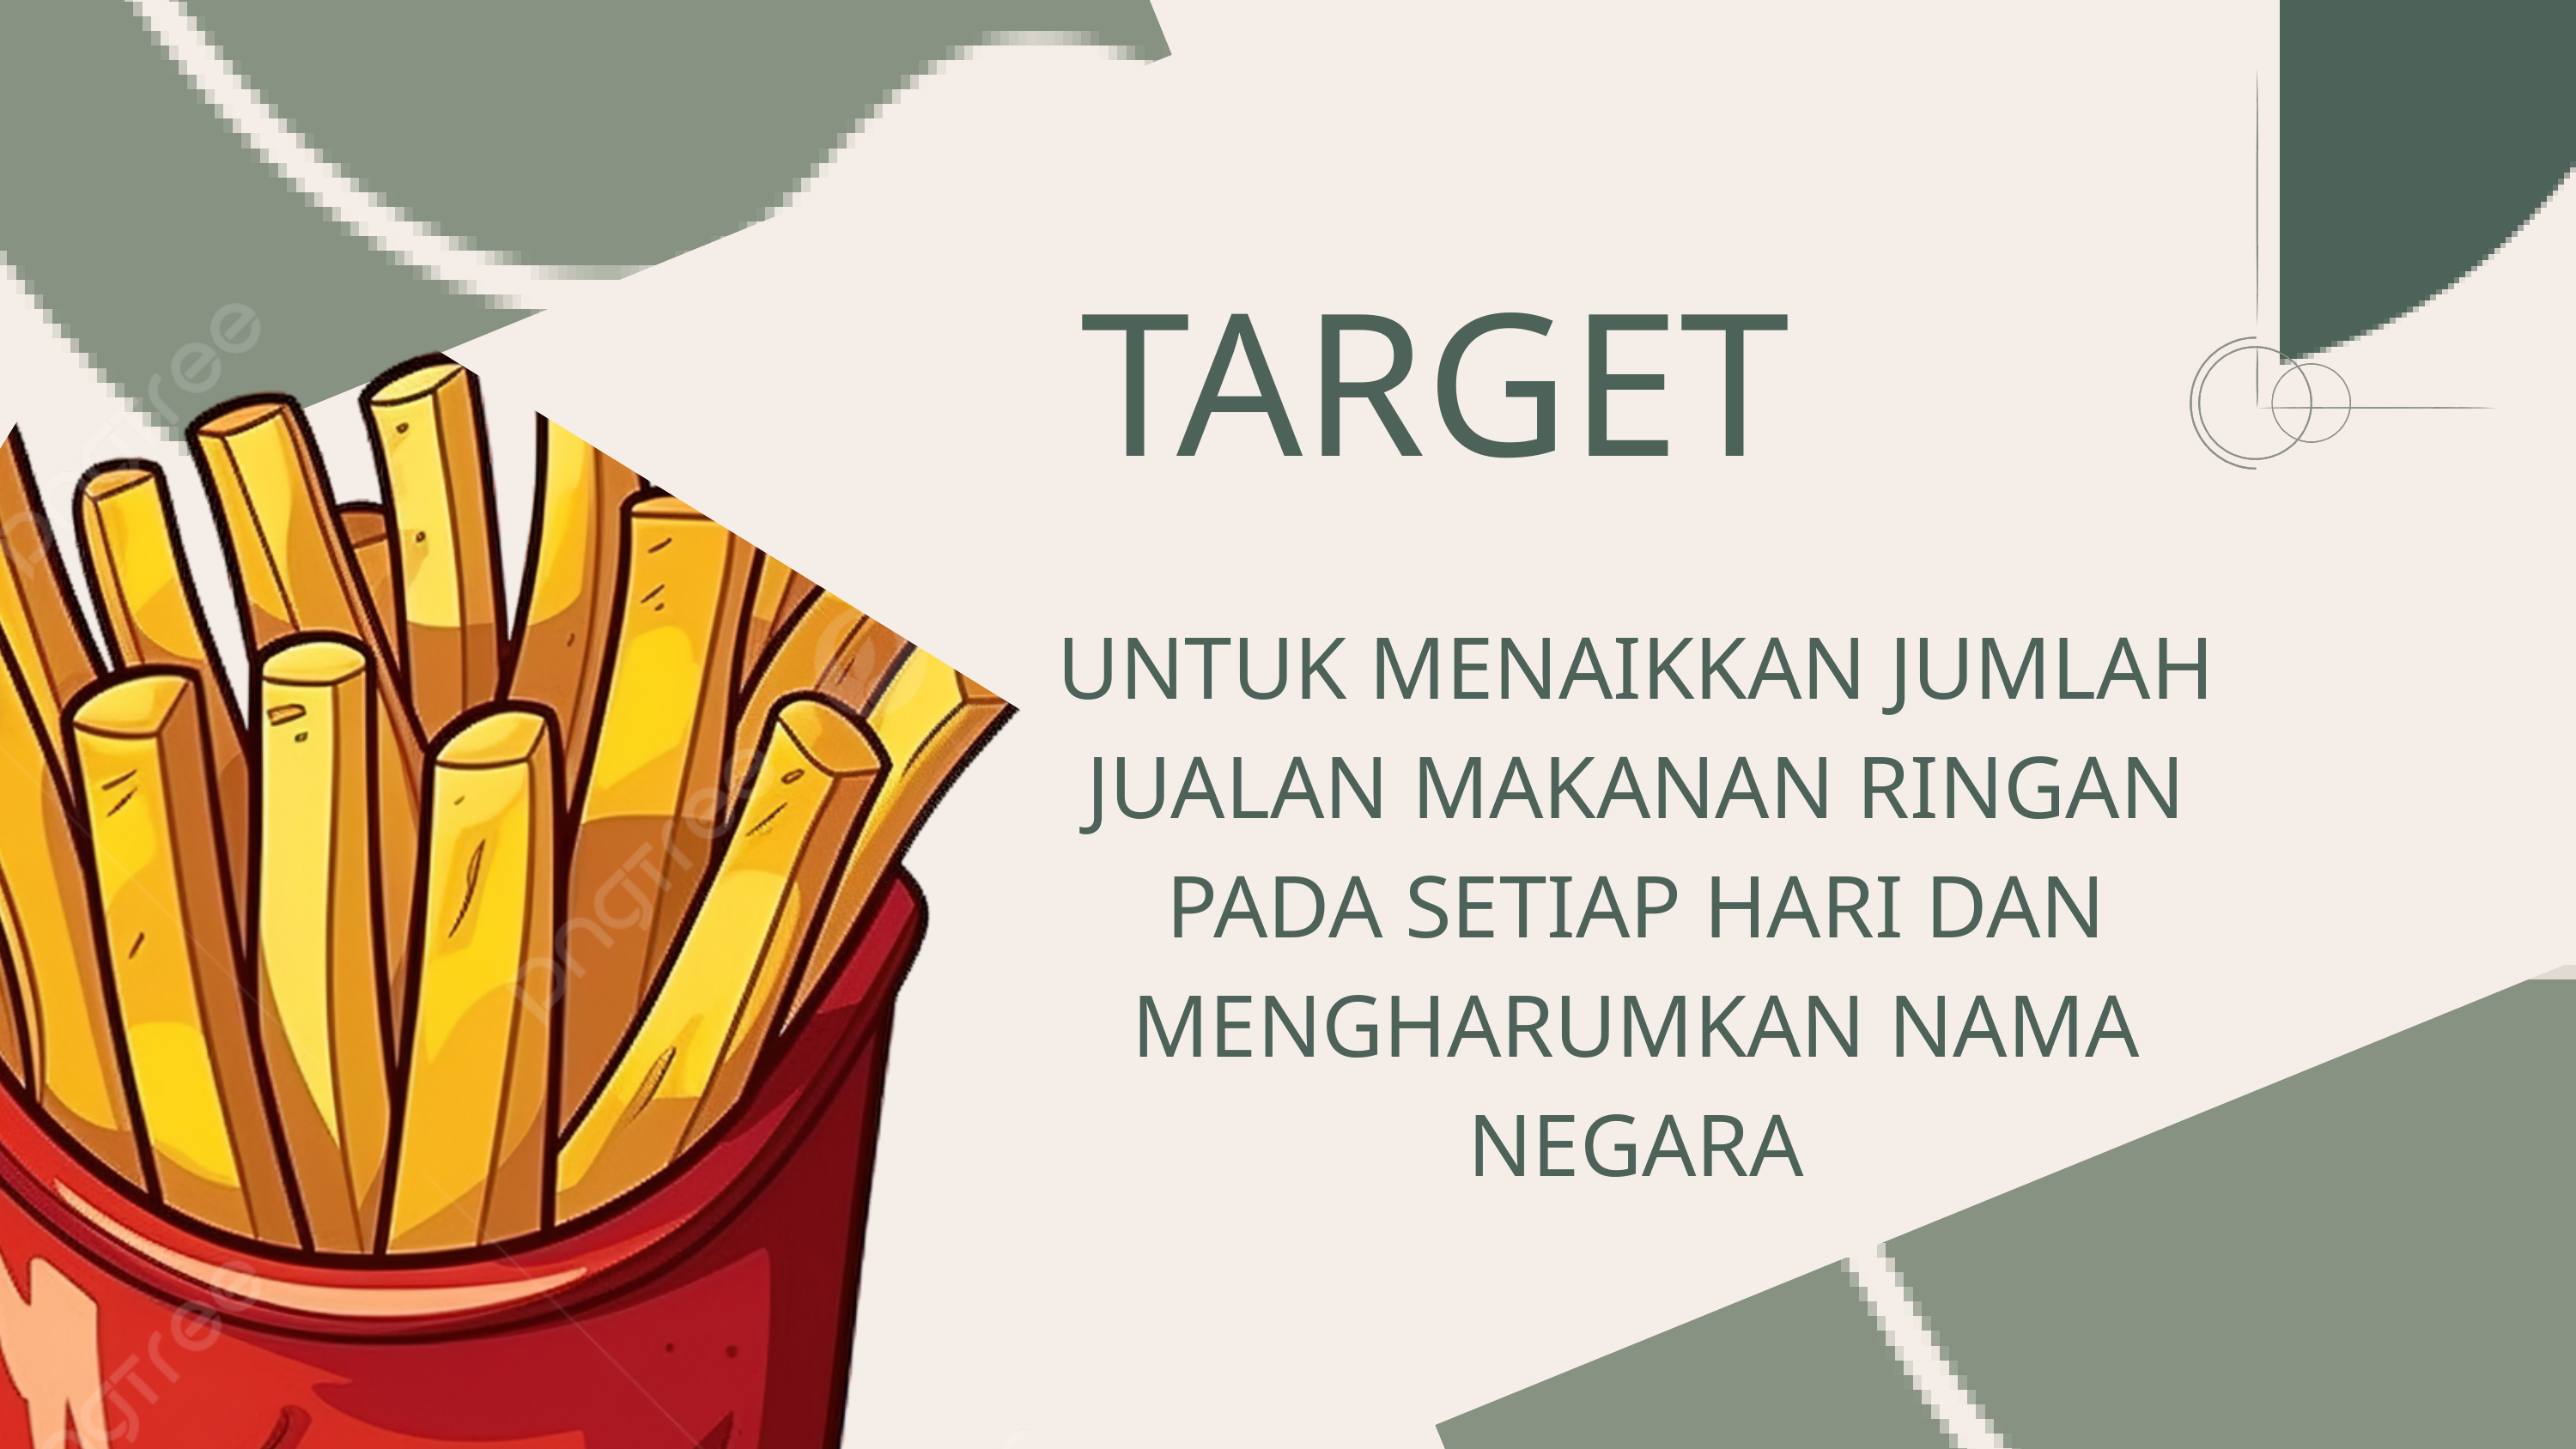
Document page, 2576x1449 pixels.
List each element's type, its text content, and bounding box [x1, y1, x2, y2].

text_box [0, 182, 1174, 1449]
text_box UNTUK MENAIKKAN JUMLAH JUALAN MAKANAN RINGAN PADA SETIAP HARI DAN MENGHARUMKAN NAMA NEGARA [992, 597, 2281, 1194]
text_box [0, 0, 1172, 447]
text_box [2280, 0, 2576, 365]
text_box TARGET [655, 318, 2216, 497]
text_box [2184, 69, 2497, 470]
text_box [1435, 960, 2576, 1449]
